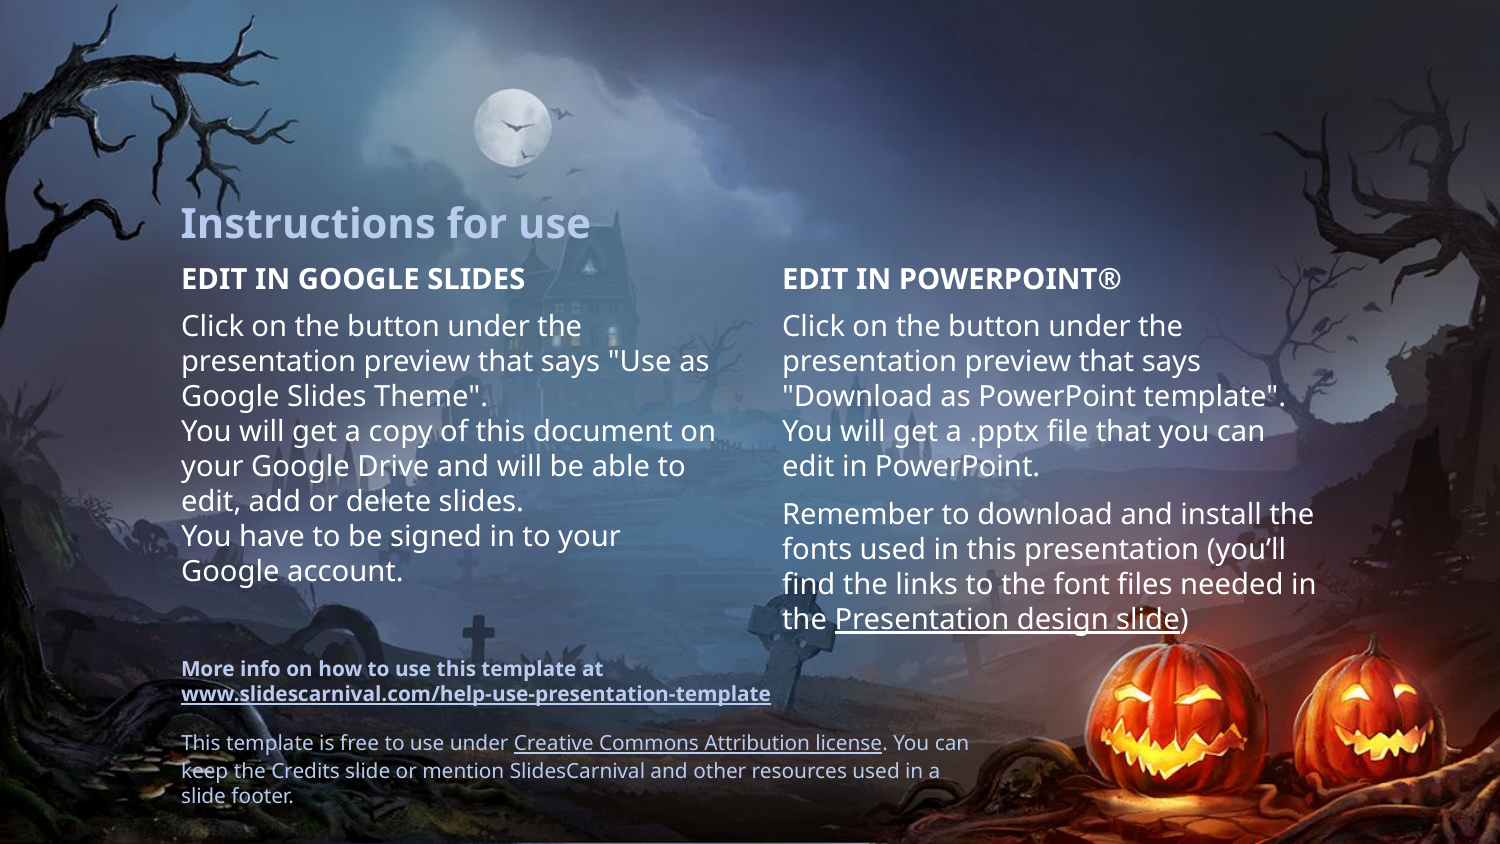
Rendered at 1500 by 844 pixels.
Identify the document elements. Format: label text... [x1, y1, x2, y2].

list EDIT IN GOOGLE SLIDES Click on the button under the presentation preview that says "Use as Google Slides Theme". You will get a copy of this document on your Google Drive and will be able to edit, add or delete slides. You have to be signed in to your Google account. [165, 245, 733, 670]
list More info on how to use this template at www.slidescarnival.com/help-use-presentation-template This template is free to use under Creative Commons Attribution license. You can keep the Credits slide or mention SlidesCarnival and other resources used in a slide footer. [165, 640, 1006, 777]
title Instructions for use [165, 174, 1334, 270]
picture [0, 0, 1500, 844]
list EDIT IN POWERPOINT® Click on the button under the presentation preview that says "Download as PowerPoint template". You will get a .pptx file that you can edit in PowerPoint. Remember to download and install the fonts used in this presentation (you’ll find the links to the font files needed in the Presentation design slide) [767, 245, 1335, 670]
